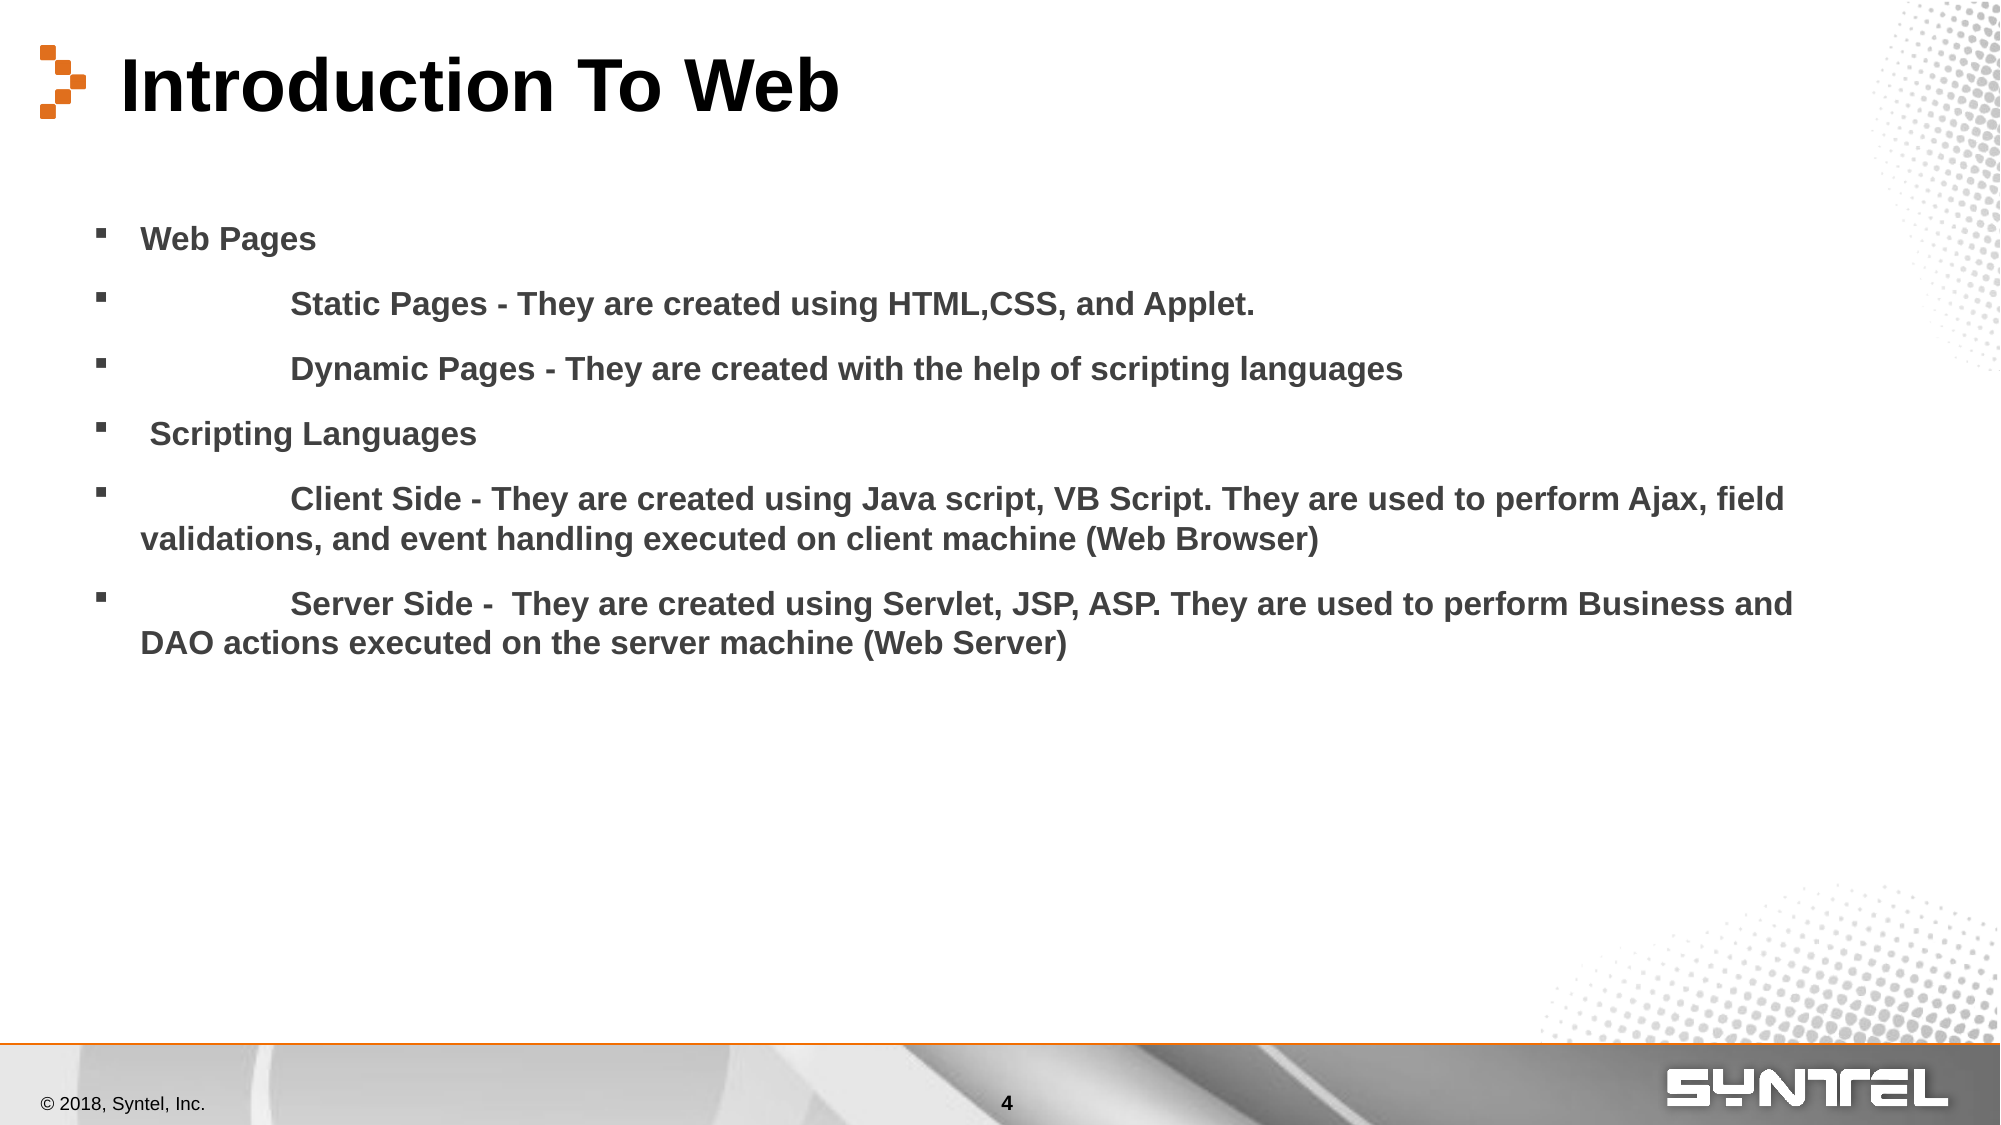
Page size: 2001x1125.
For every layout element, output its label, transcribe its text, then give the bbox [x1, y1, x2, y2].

title Introduction To Web [120, 28, 1949, 135]
picture [40, 45, 86, 119]
list Web Pages Static Pages - They are created using HTML,CSS, and Applet. Dynamic Pages - They are created with the help of scripting languages Scripting Languages Client Side - They are created using Java script, VB Script. They are used to perform Ajax, field validations, and event handling executed on client machine (Web Browser) Server Side - They are created using Servlet, JSP, ASP. They are used to perform Business and DAO actions executed on the server machine (Web Server) [93, 217, 1878, 1037]
picture [1667, 1069, 1949, 1112]
